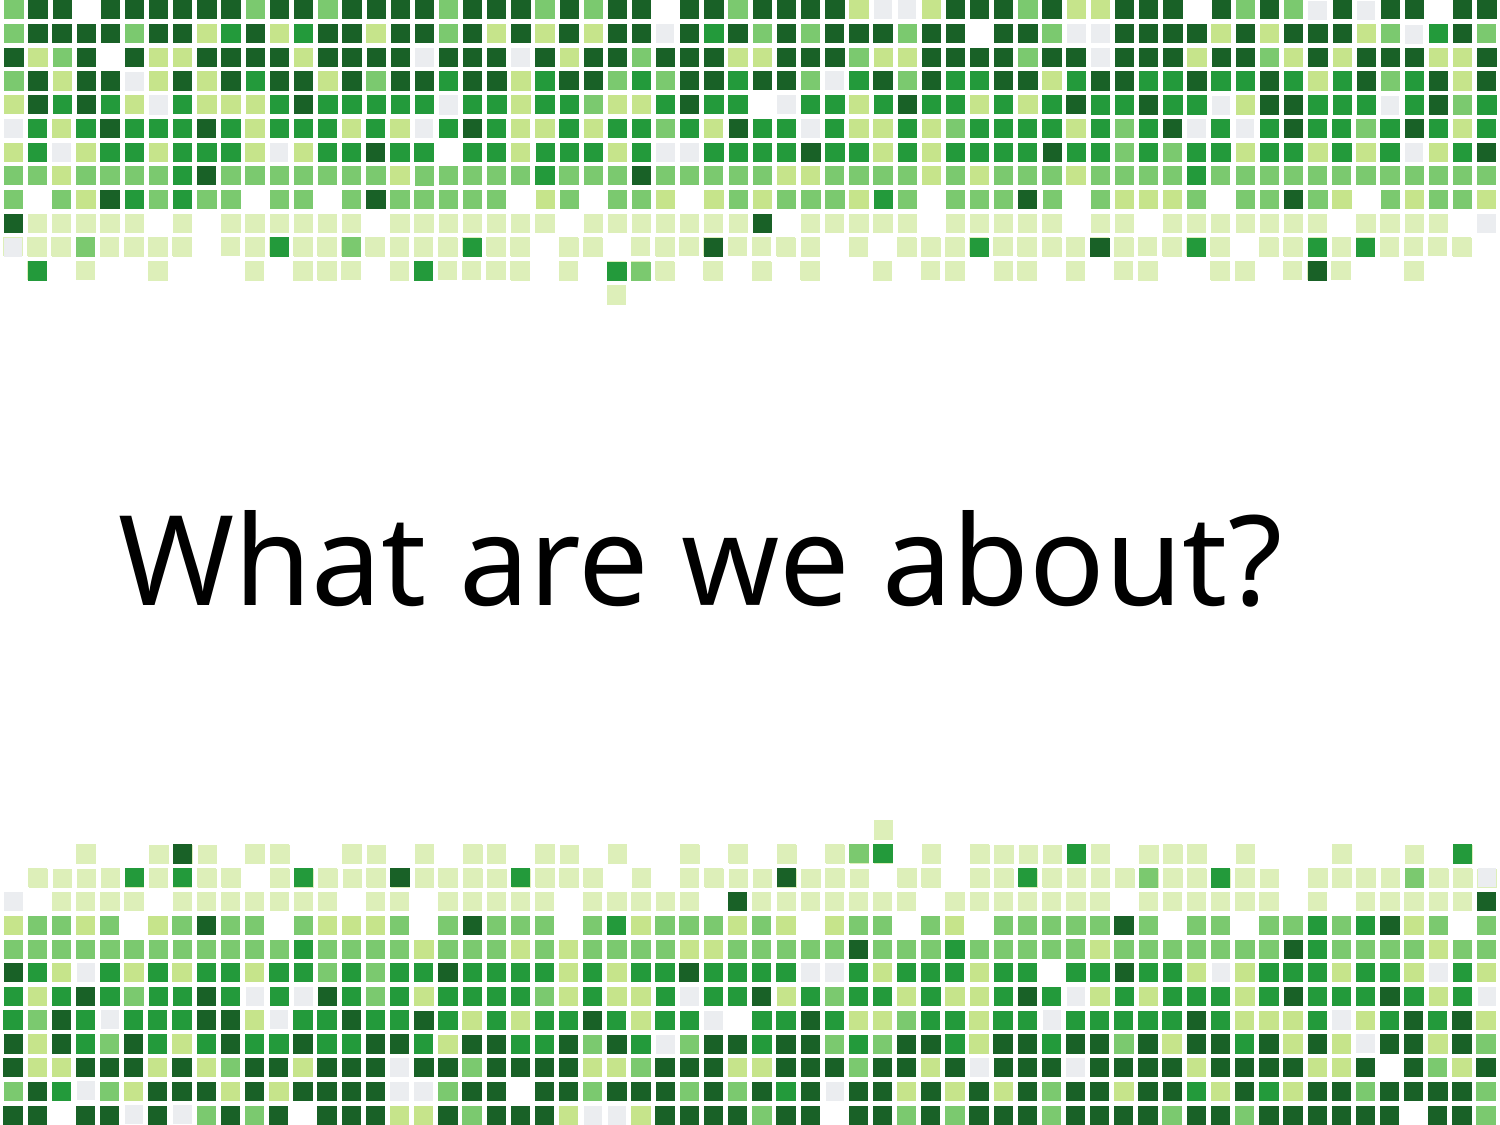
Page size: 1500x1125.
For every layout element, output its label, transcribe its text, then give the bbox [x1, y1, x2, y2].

title What are we about? [103, 488, 1397, 641]
